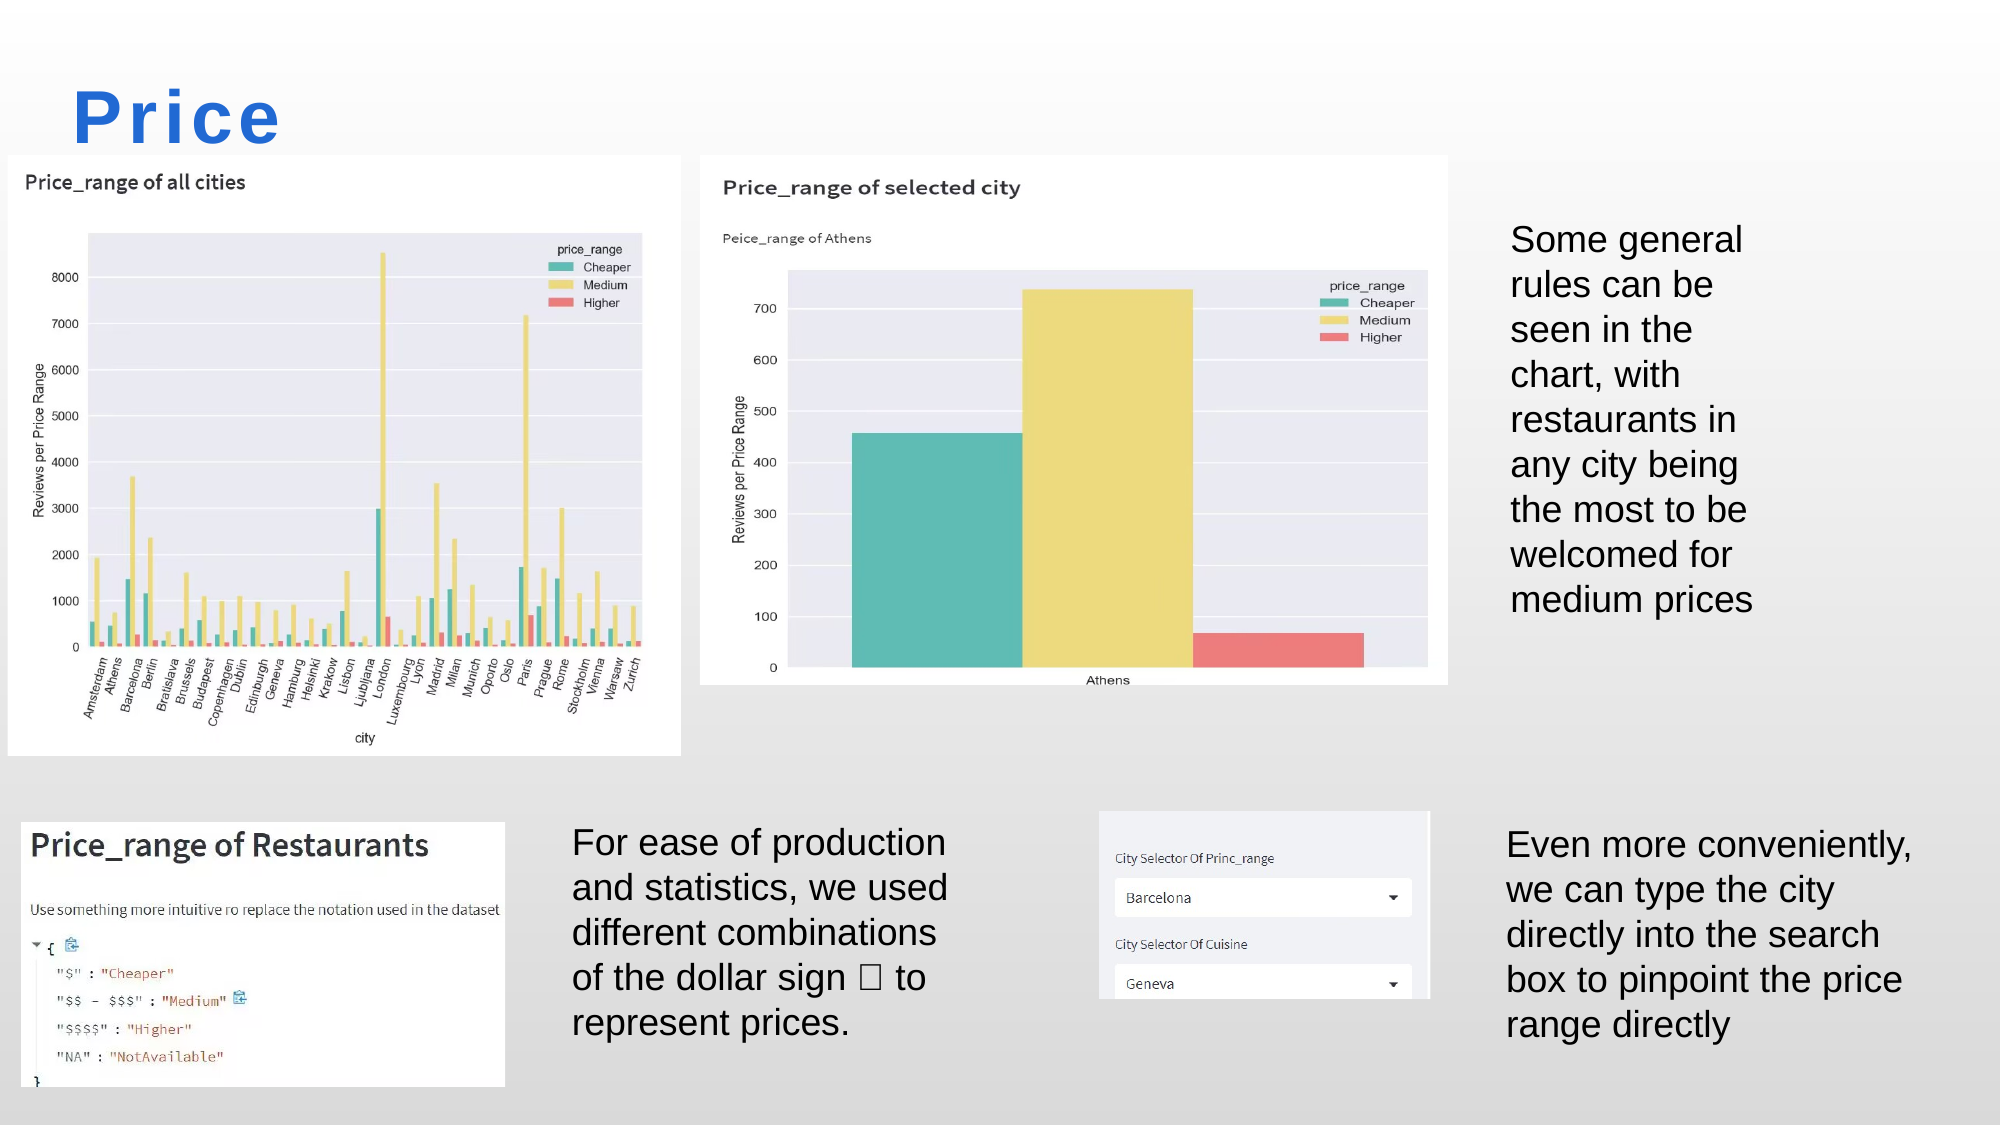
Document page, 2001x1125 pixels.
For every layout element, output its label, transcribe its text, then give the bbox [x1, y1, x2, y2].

title Price [57, 55, 1858, 172]
text_box Even more conveniently, we can type the city directly into the search box to pinpoint the price range directly [1491, 812, 1930, 1052]
text_box For ease of production and statistics, we used different combinations of the dollar sign 💲 to represent prices. [557, 811, 983, 1051]
picture [699, 155, 1448, 685]
picture [1086, 811, 1431, 999]
text_box Some general rules can be seen in the chart, with restaurants in any city being the most to be welcomed for medium prices [1495, 207, 1808, 811]
picture [7, 155, 681, 756]
picture [20, 822, 506, 1091]
